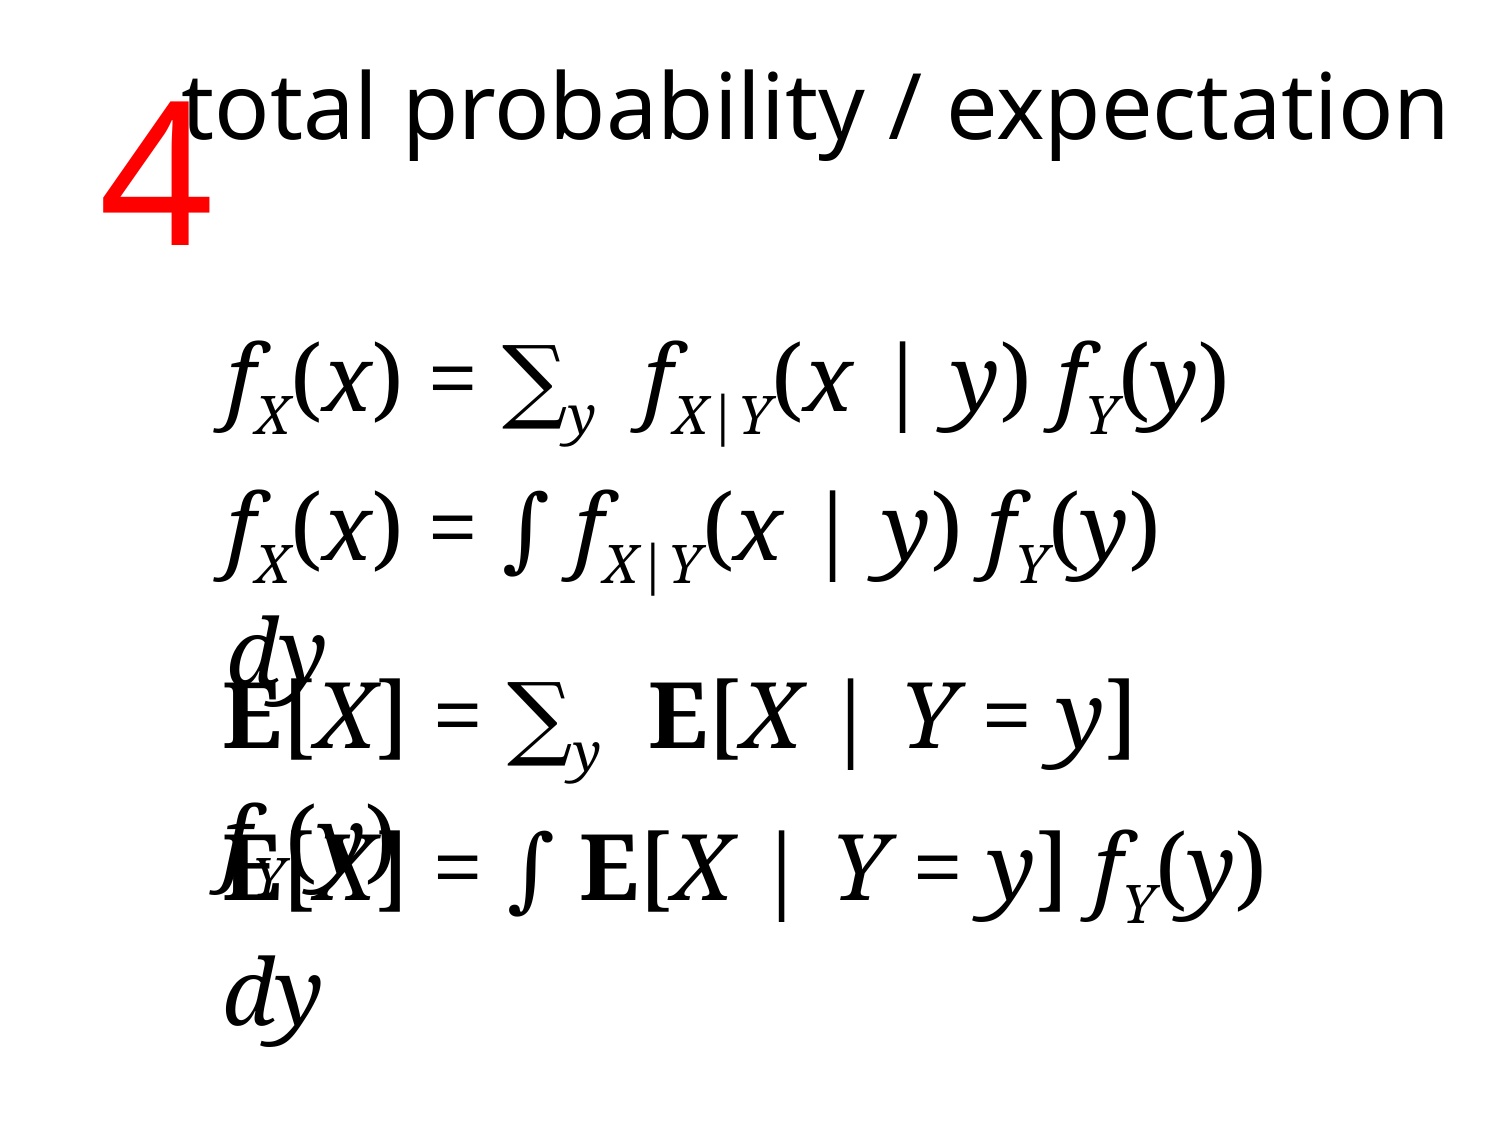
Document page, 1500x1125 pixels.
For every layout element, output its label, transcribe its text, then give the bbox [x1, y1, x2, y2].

text_box 4 [84, 37, 229, 293]
text_box fX(x) = ∫ fX|Y(x | y) fY(y) dy [211, 461, 1233, 649]
text_box total probability / expectation [167, 40, 1467, 165]
text_box fX(x) = ∑y fX|Y(x | y) fY(y) [211, 312, 1362, 453]
text_box E[X] = ∑y E[X | Y = y] fY(y) [207, 649, 1316, 801]
text_box E[X] = ∫ E[X | Y = y] fY(y) dy [207, 801, 1345, 1052]
